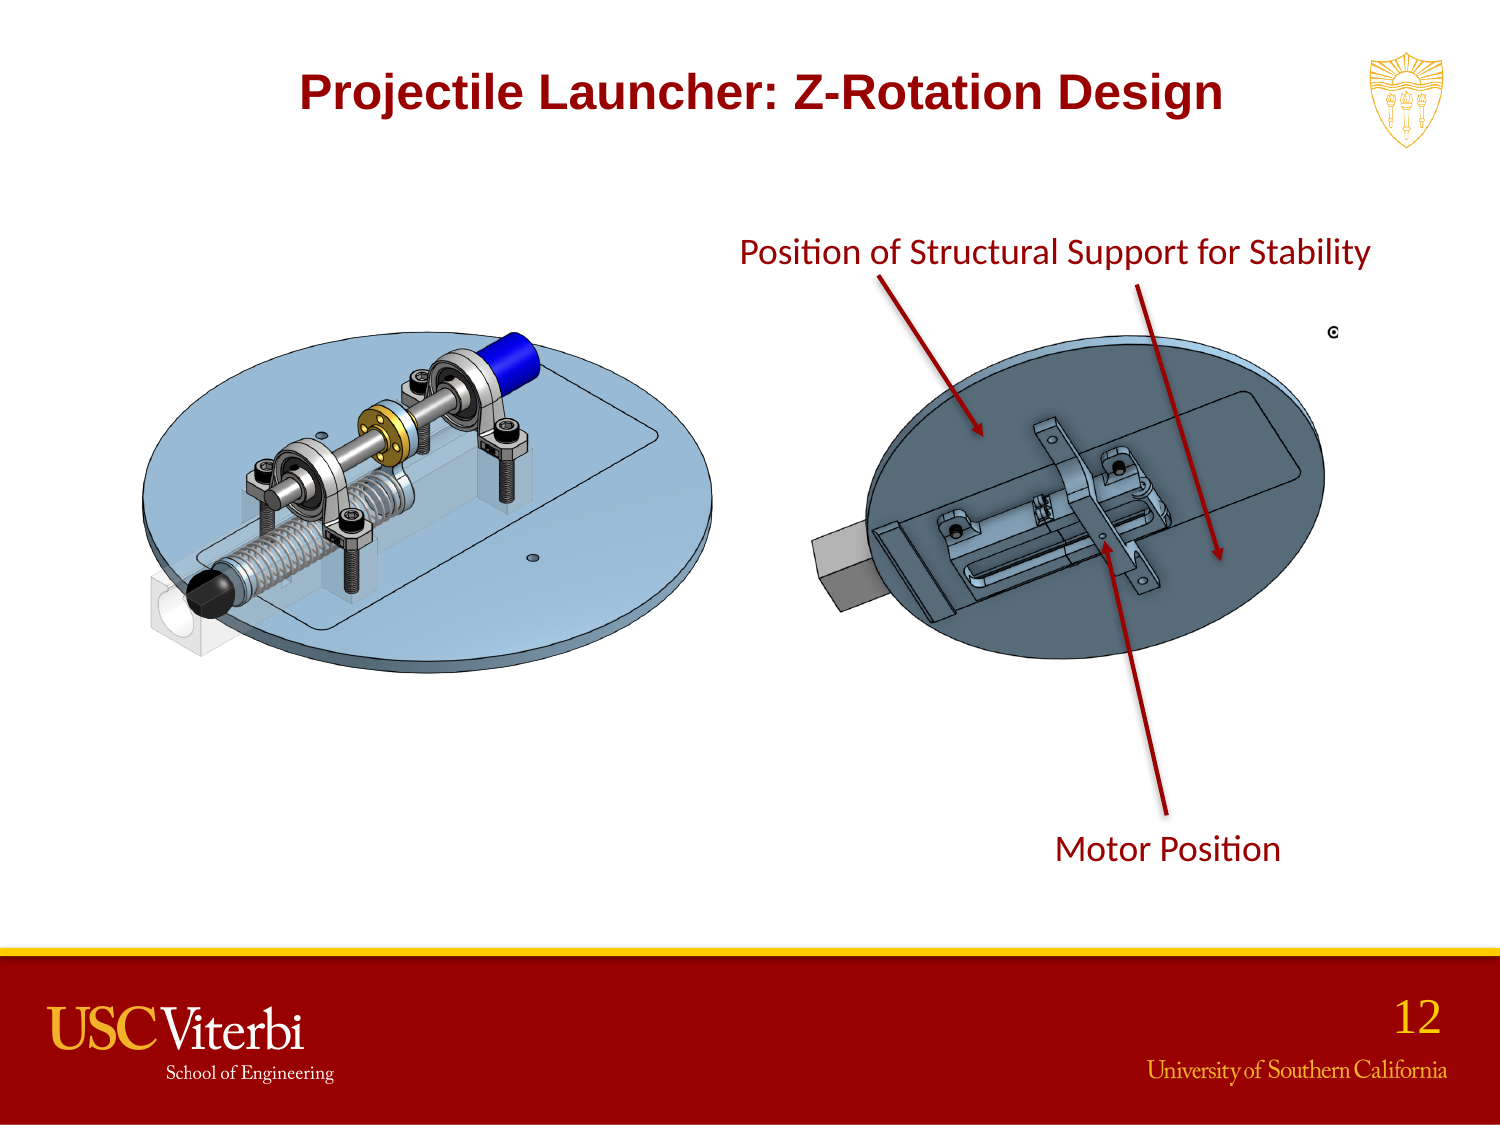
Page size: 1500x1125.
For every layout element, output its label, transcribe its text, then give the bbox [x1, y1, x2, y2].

text_box 12 [1333, 975, 1458, 1051]
text_box Motor Position [1039, 816, 1305, 877]
picture [115, 280, 729, 724]
text_box Projectile Launcher: Z-Rotation Design [154, 51, 1369, 127]
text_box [1136, 284, 1222, 562]
picture [1345, 39, 1468, 162]
picture [1147, 1059, 1447, 1086]
picture [792, 280, 1339, 725]
text_box Position of Structural Support for Stability [724, 219, 1407, 280]
picture [47, 1006, 334, 1084]
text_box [1104, 540, 1168, 816]
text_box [878, 275, 984, 438]
